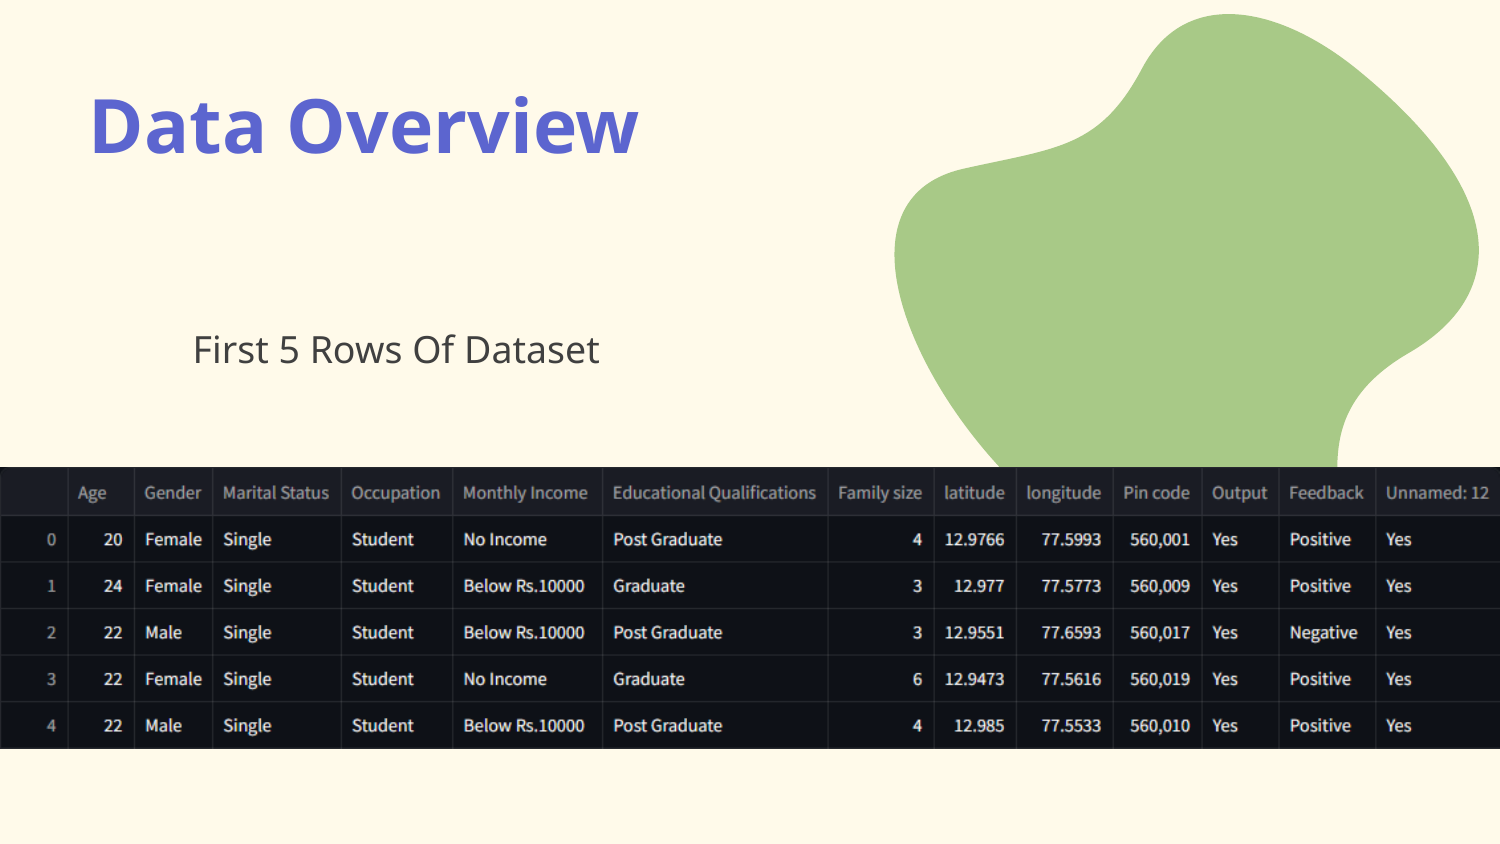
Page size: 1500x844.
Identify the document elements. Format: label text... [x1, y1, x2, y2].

picture [0, 466, 1500, 749]
text_box Data Overview [73, 59, 750, 184]
text_box [894, 14, 1479, 465]
text_box First 5 Rows Of Dataset [133, 274, 660, 424]
